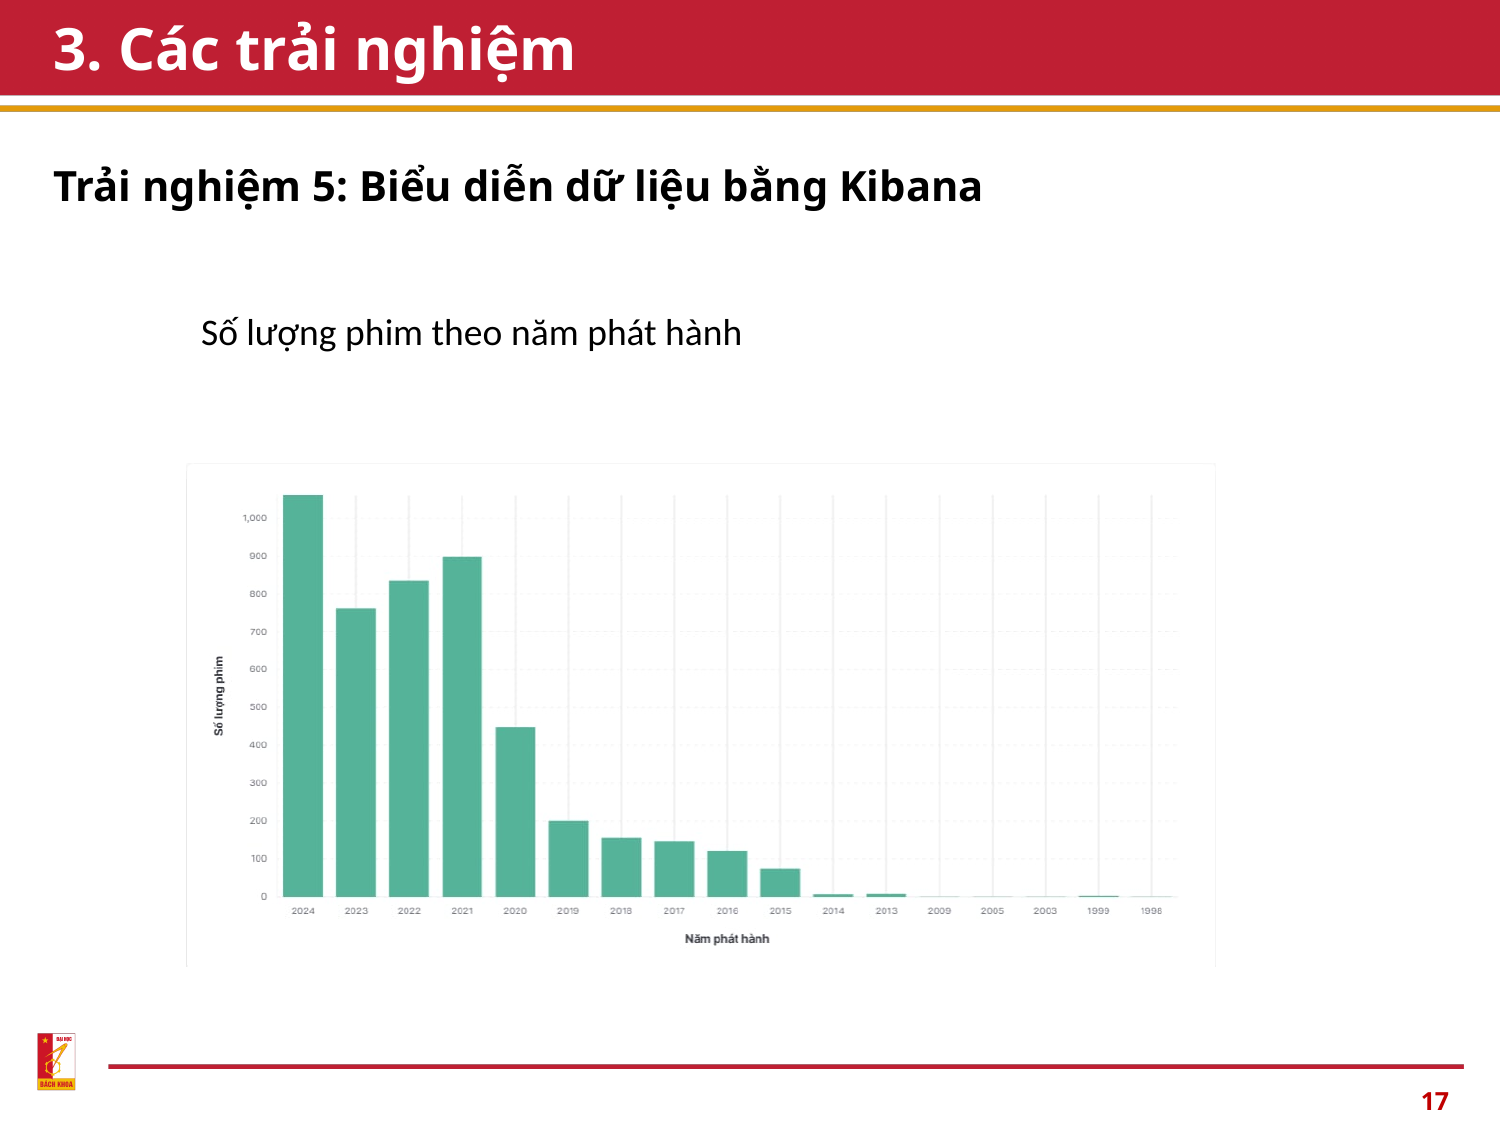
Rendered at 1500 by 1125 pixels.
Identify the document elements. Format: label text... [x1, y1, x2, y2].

title 3. Các trải nghiệm [38, 12, 1462, 87]
list Trải nghiệm 5: Biểu diễn dữ liệu bằng Kibana [38, 157, 1462, 1000]
slide_number 17 [1126, 1078, 1464, 1125]
picture [0, 0, 1500, 1125]
text_box Số lượng phim theo năm phát hành [186, 300, 900, 361]
